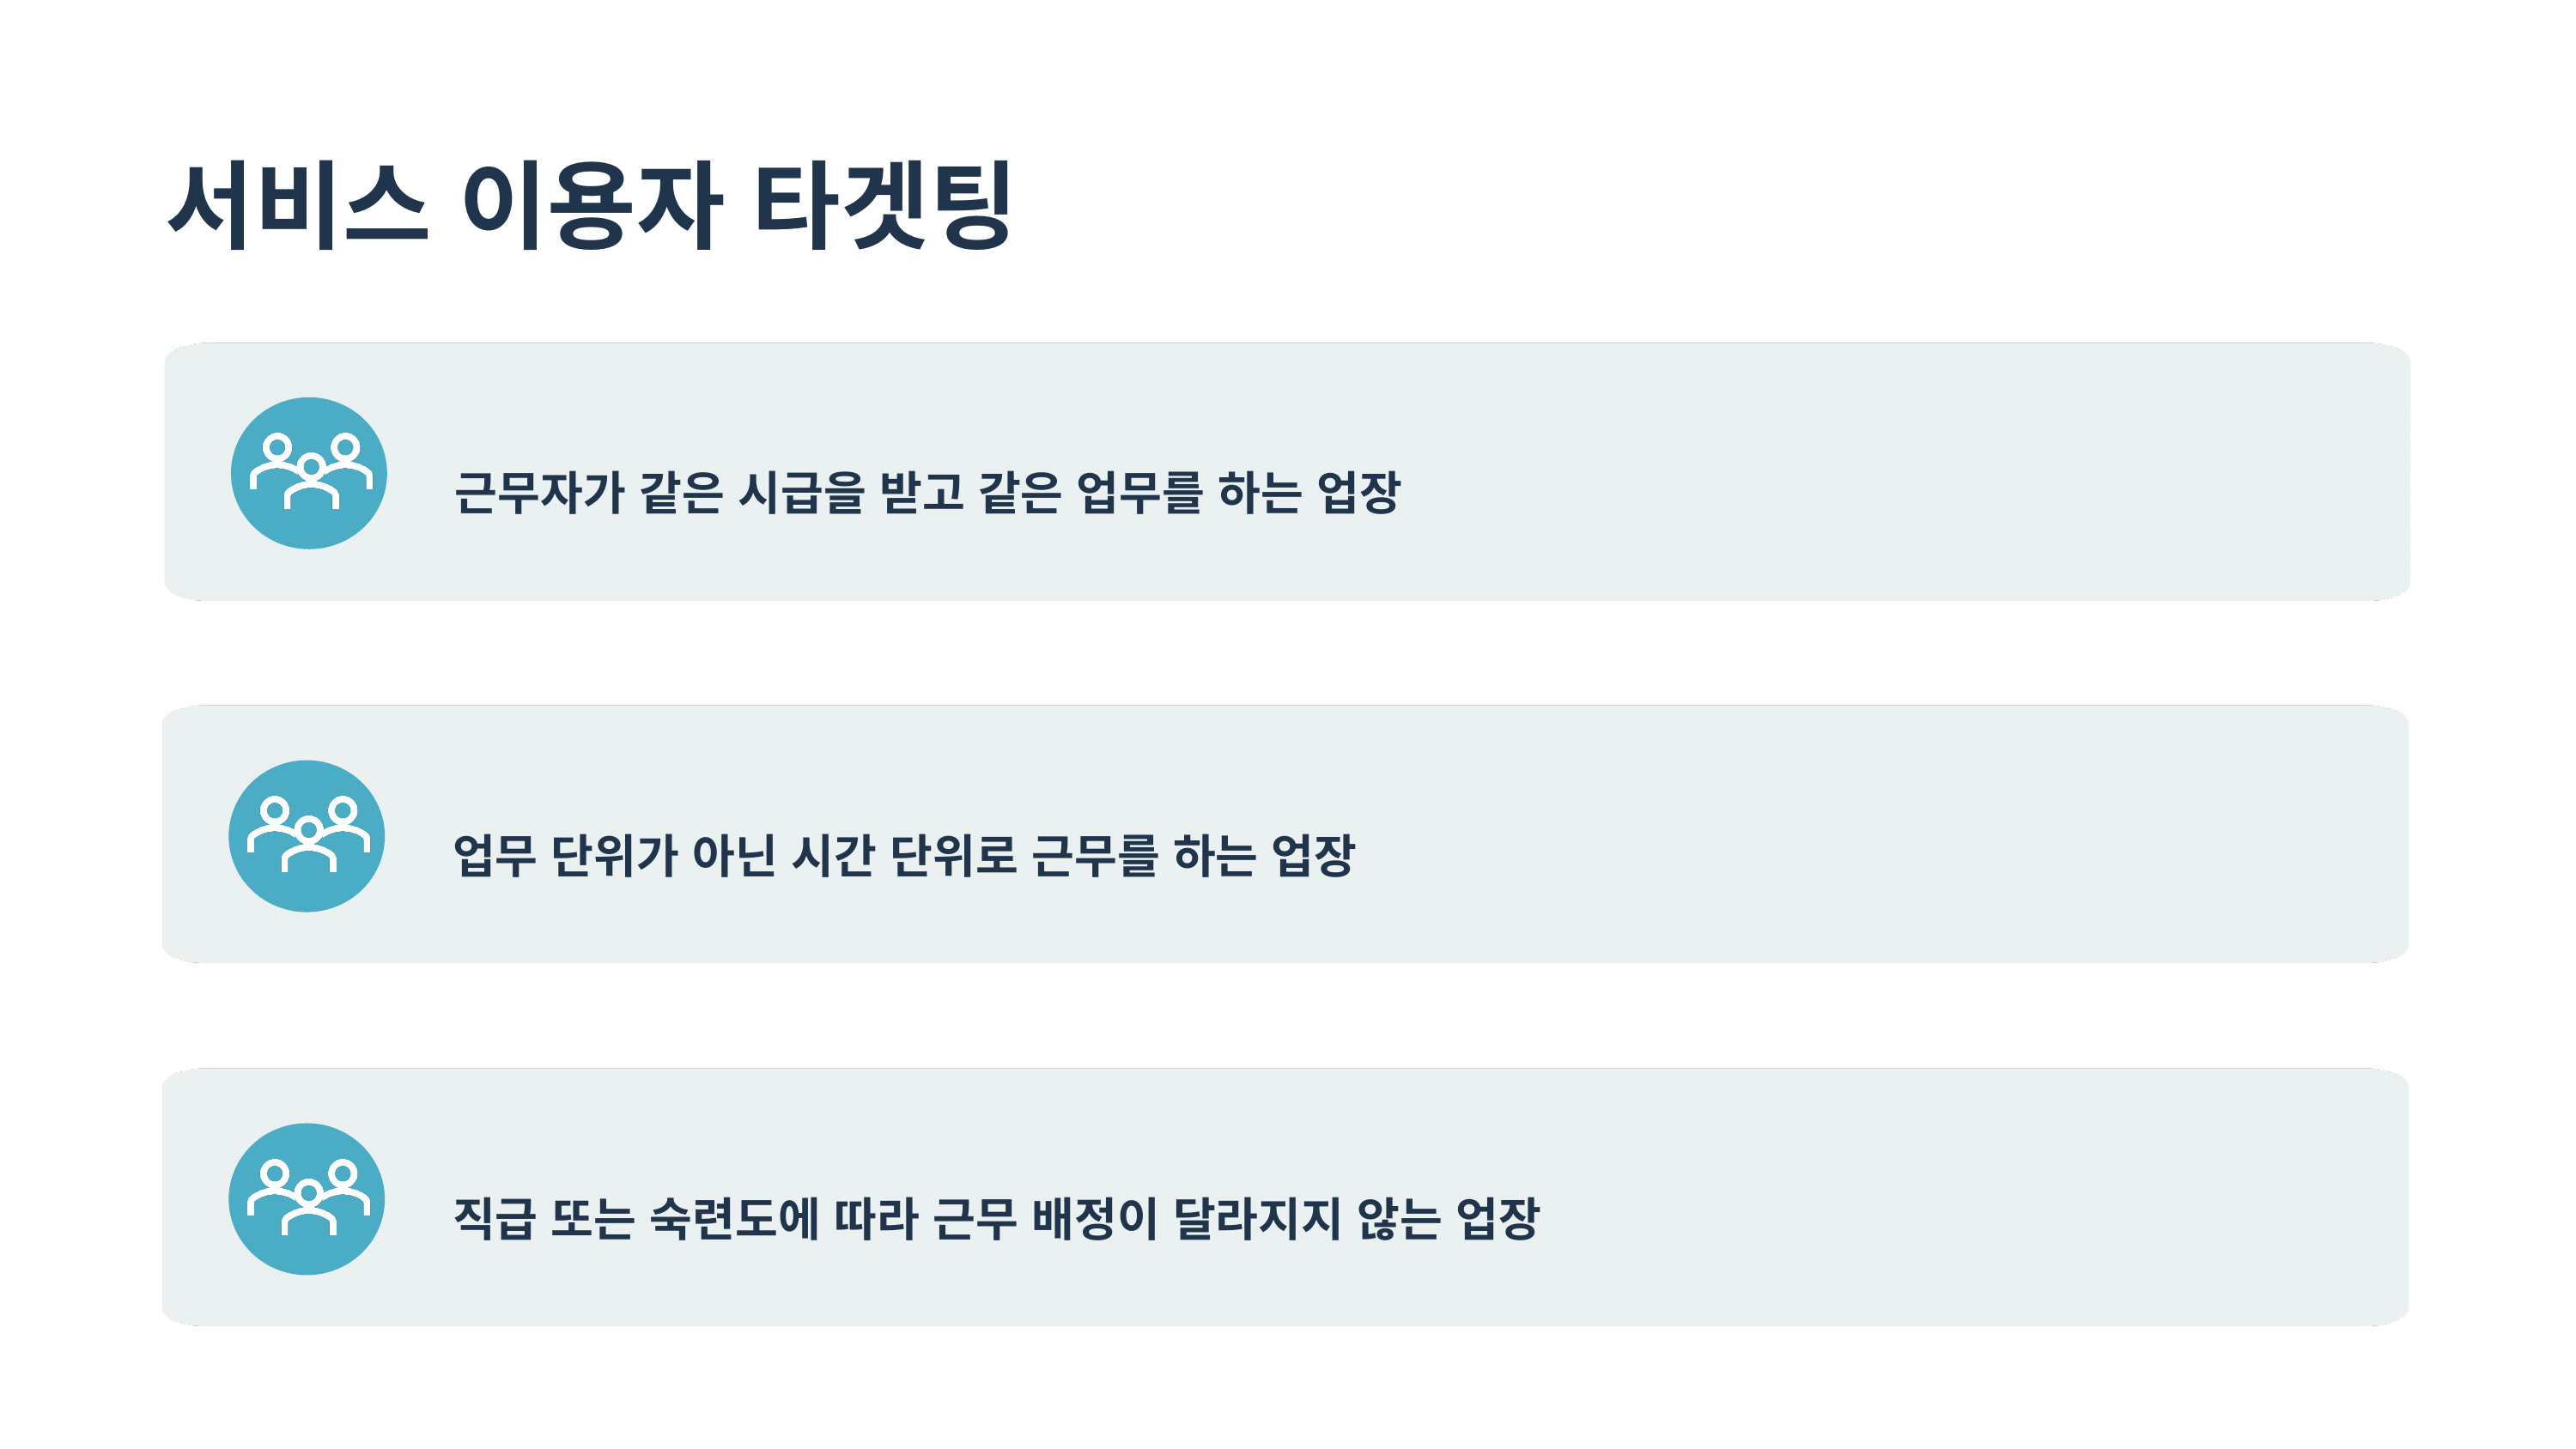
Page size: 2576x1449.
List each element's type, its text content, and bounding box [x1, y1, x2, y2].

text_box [161, 644, 2411, 964]
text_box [161, 1007, 2411, 1327]
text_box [162, 281, 2414, 601]
text_box 서비스 이용자 타겟팅 [165, 142, 1837, 262]
